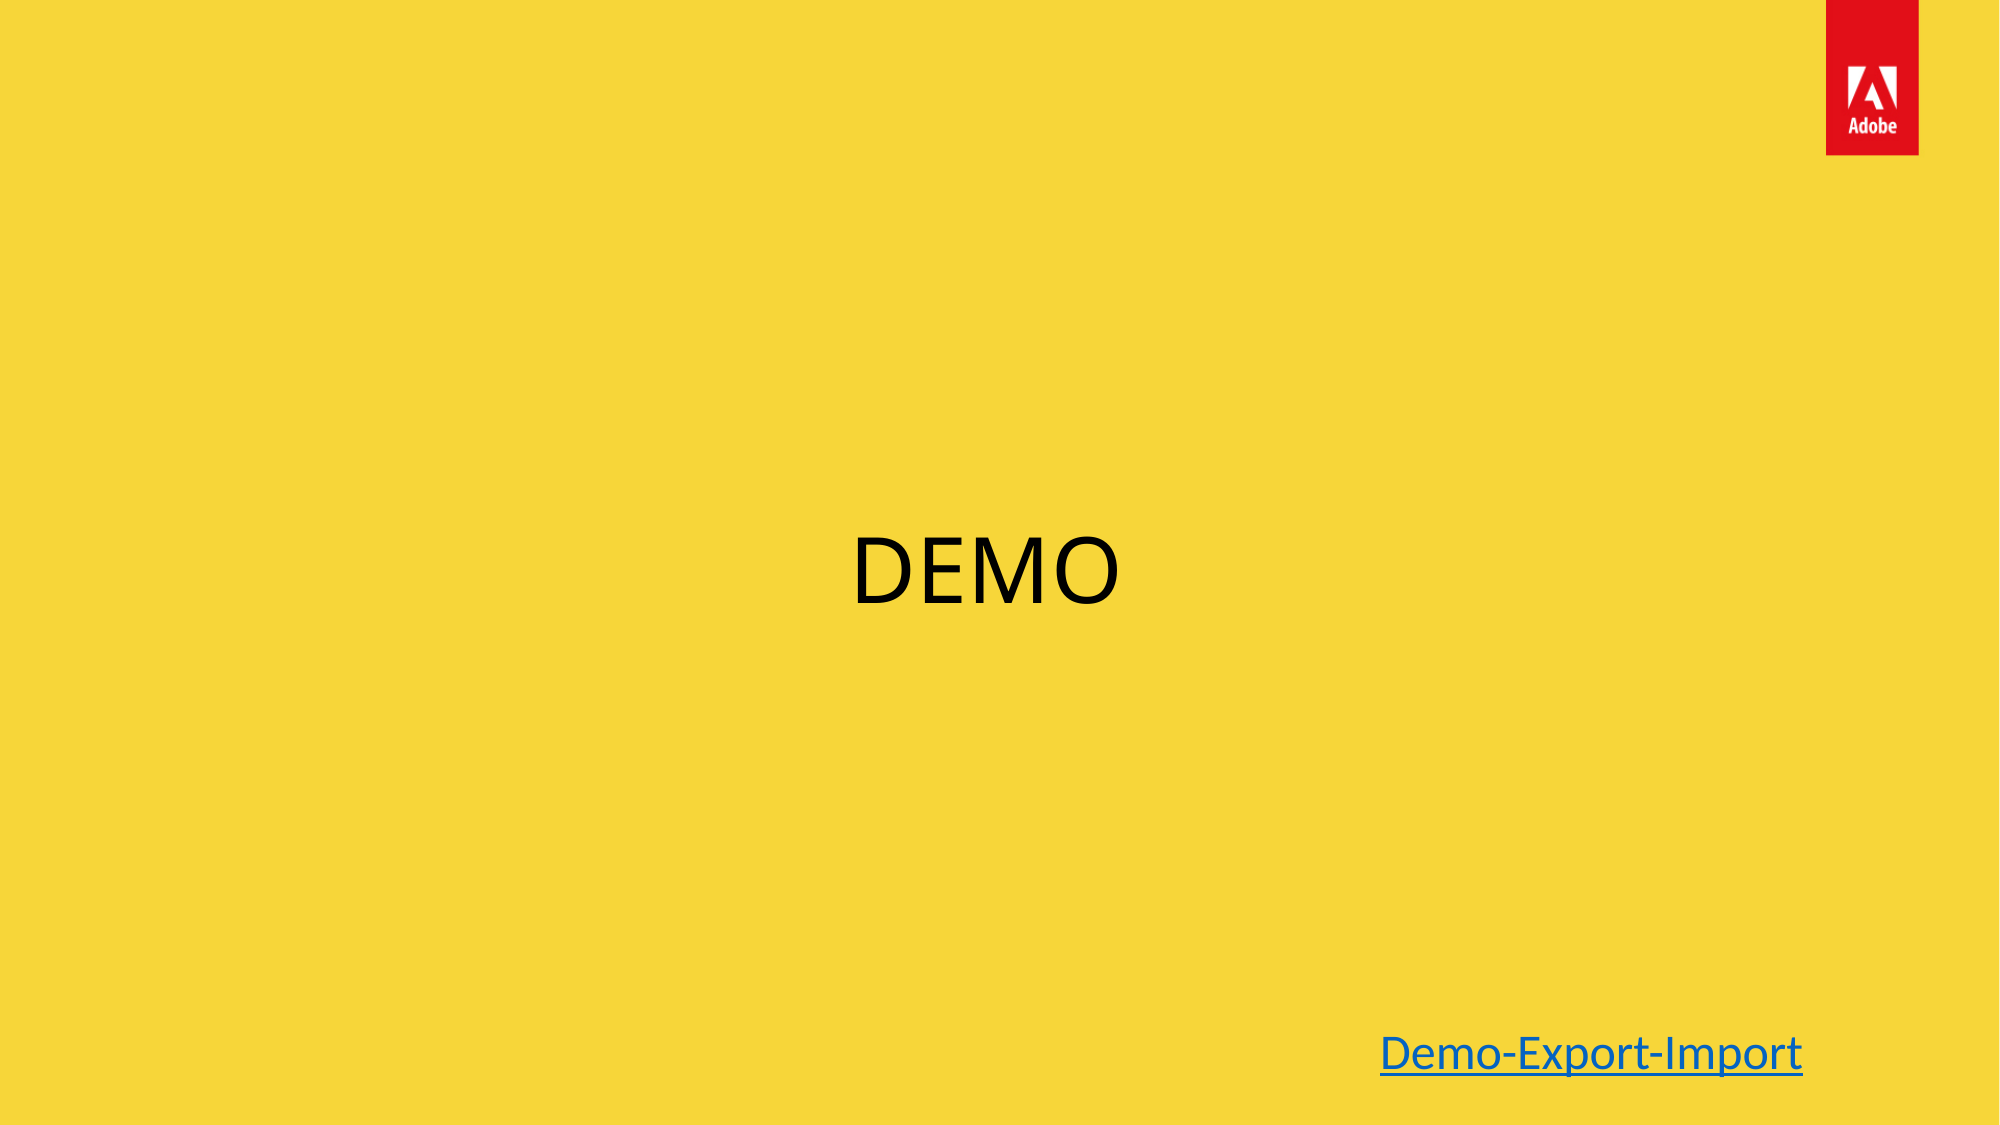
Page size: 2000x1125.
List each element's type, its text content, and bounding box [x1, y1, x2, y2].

picture [0, 0, 2000, 1125]
text_box Demo-Export-Import [1365, 1012, 1819, 1088]
title DEMO [124, 465, 1849, 683]
